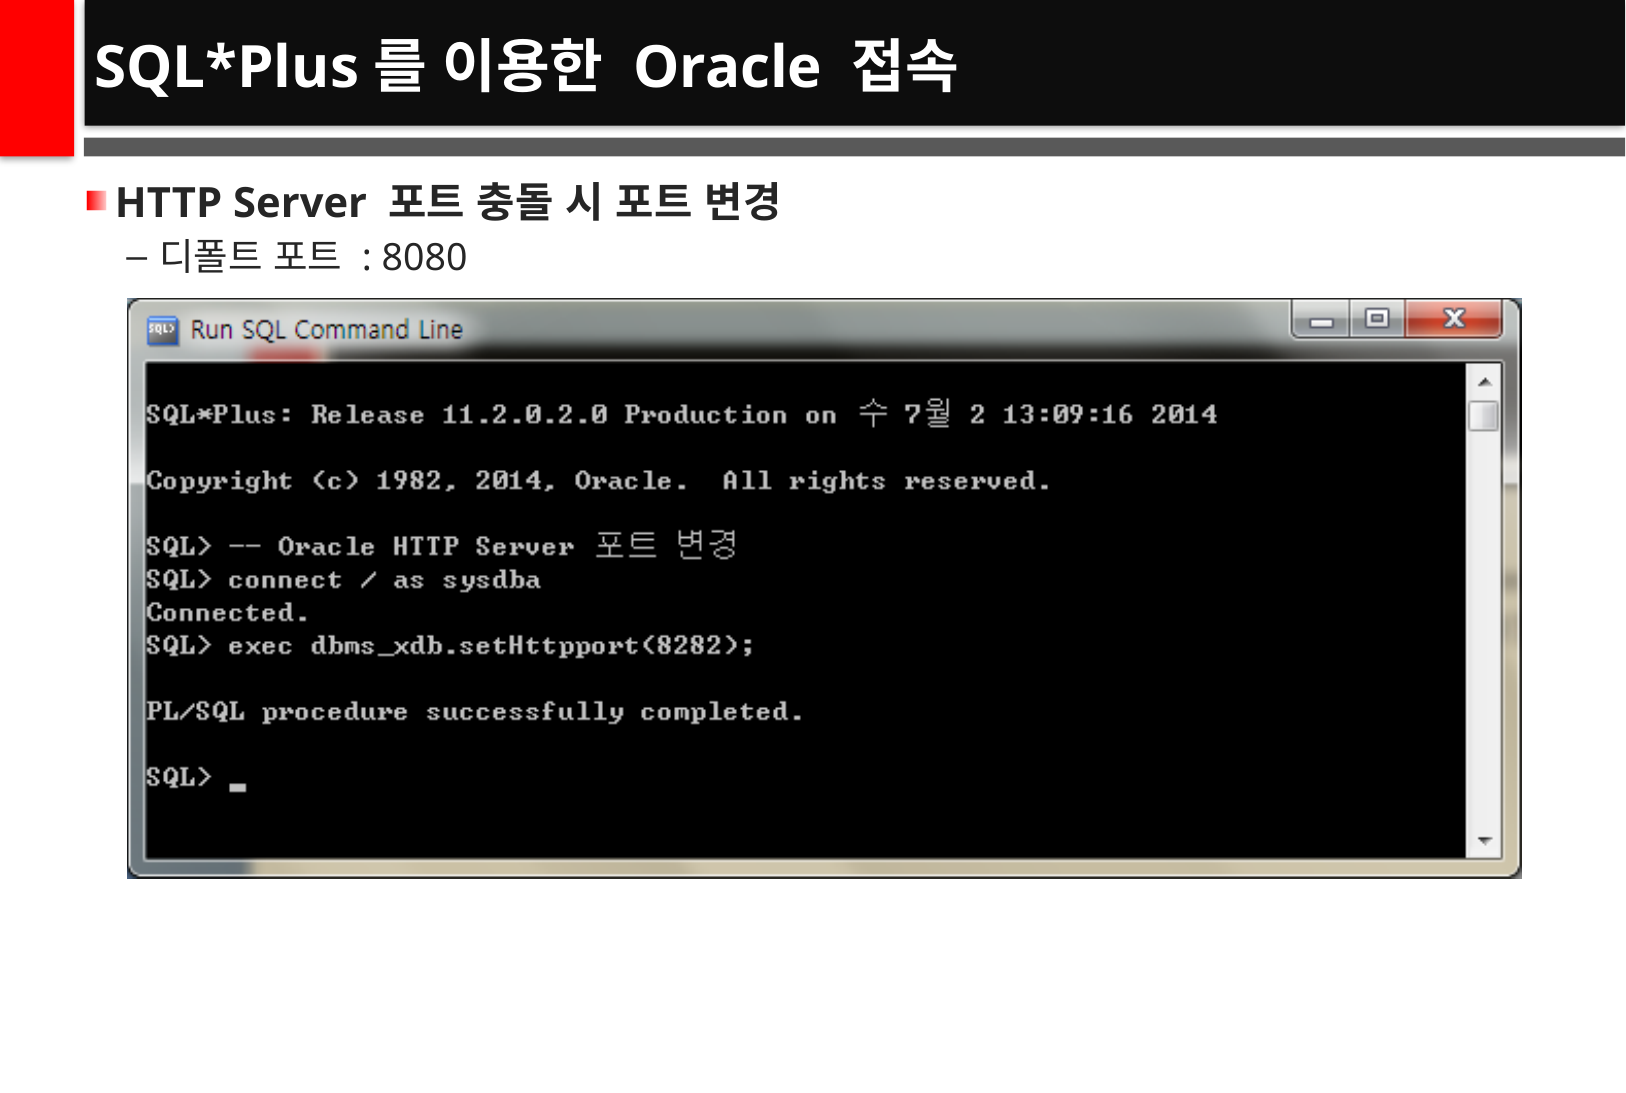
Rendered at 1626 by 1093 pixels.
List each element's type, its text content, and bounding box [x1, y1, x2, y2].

title SQL*Plus를 이용한 Oracle 접속 [79, 3, 1625, 126]
picture [85, 189, 109, 213]
picture [127, 297, 1522, 880]
list HTTP Server 포트 충돌 시 포트 변경 디폴트 포트 : 8080 [70, 168, 1557, 1036]
